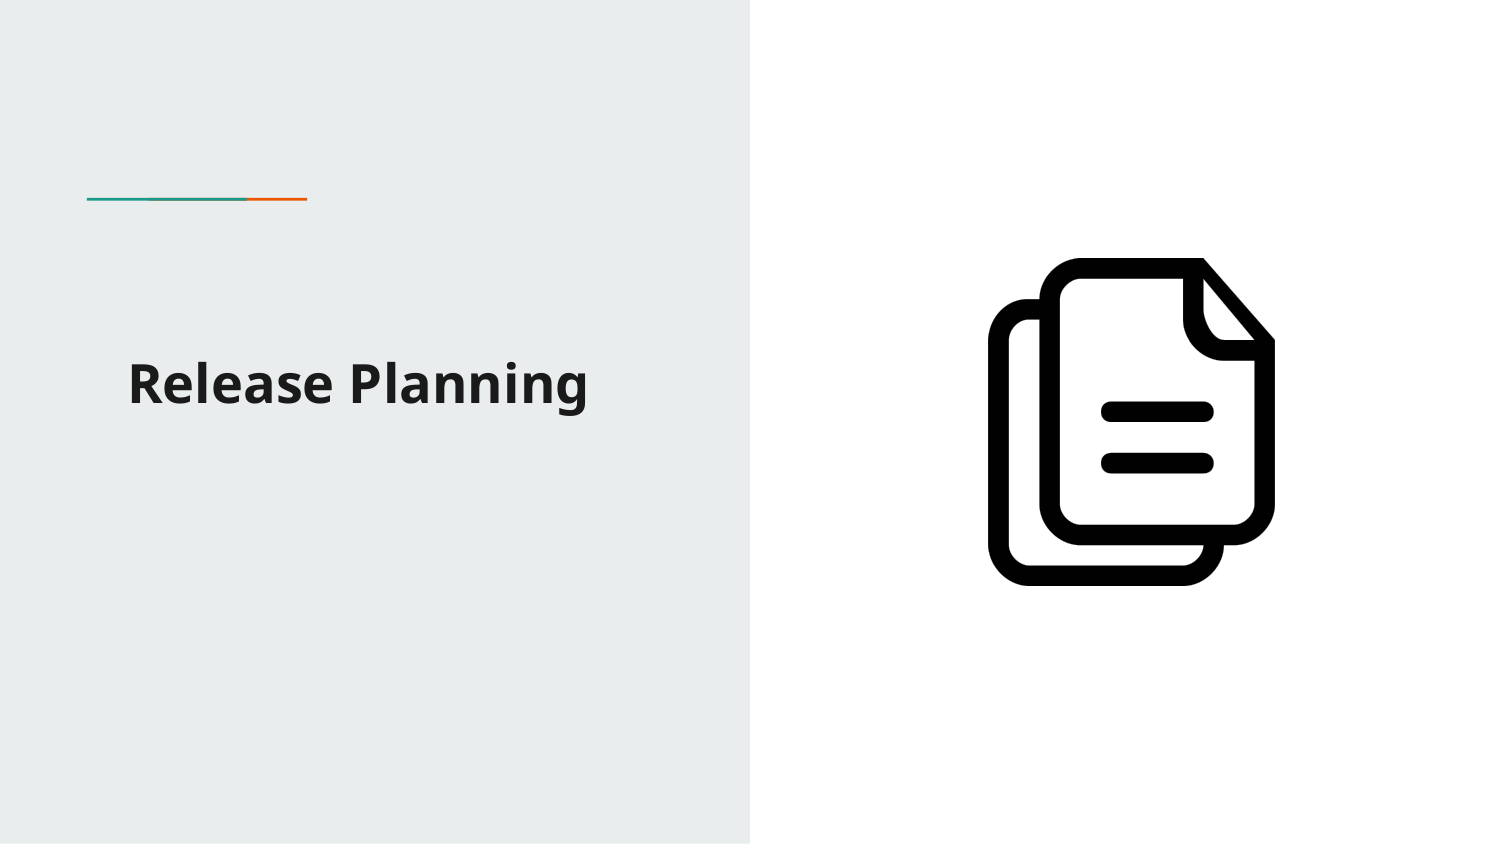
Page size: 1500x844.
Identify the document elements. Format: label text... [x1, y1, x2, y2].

picture [987, 258, 1275, 586]
title Release Planning [112, 333, 654, 611]
